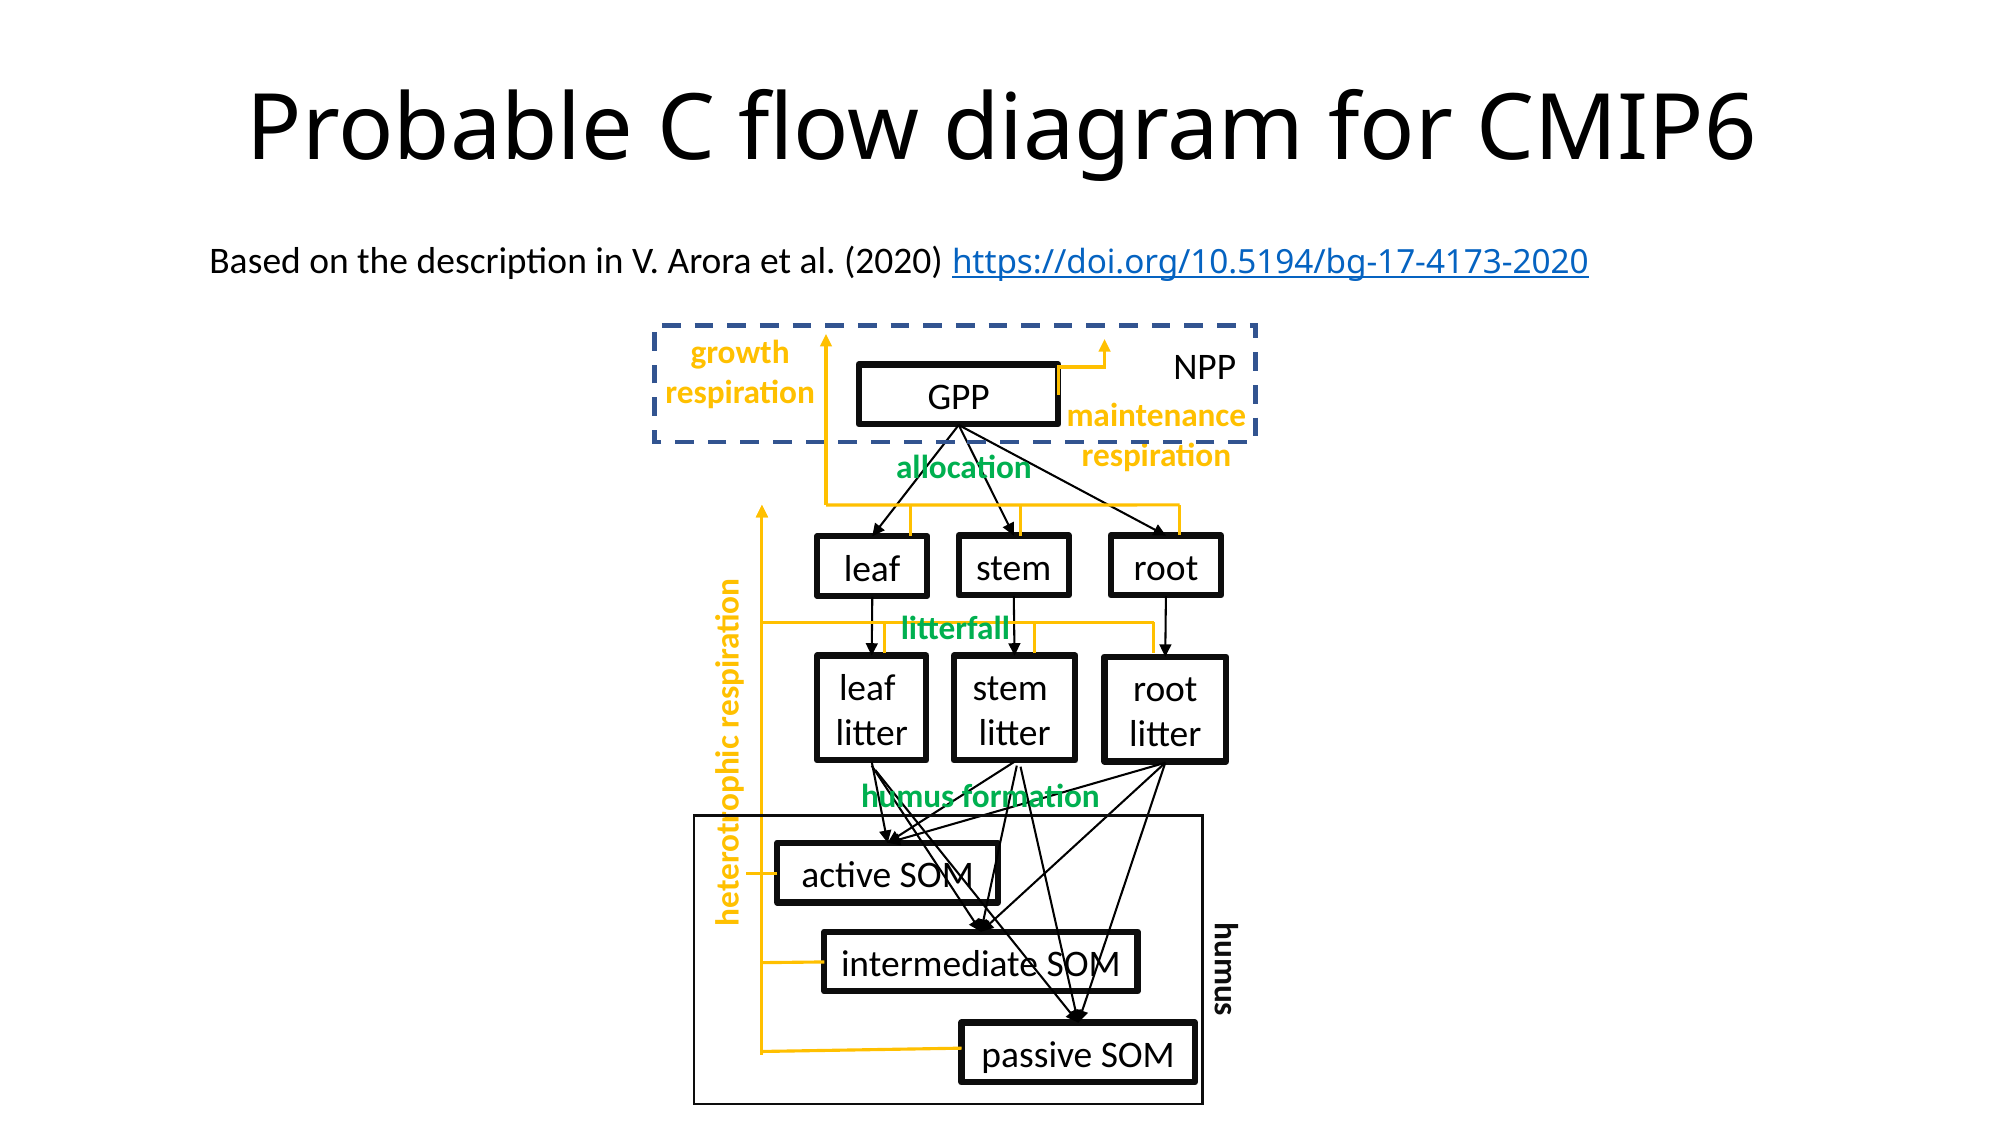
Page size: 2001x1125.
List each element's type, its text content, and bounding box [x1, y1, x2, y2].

title Probable C flow diagram for CMIP6 [231, 21, 1957, 239]
text_box Based on the description in V. Arora et al. (2020) https://doi.org/10.5194/bg-17-4173-2020 [194, 228, 1673, 289]
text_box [632, 323, 1322, 1104]
